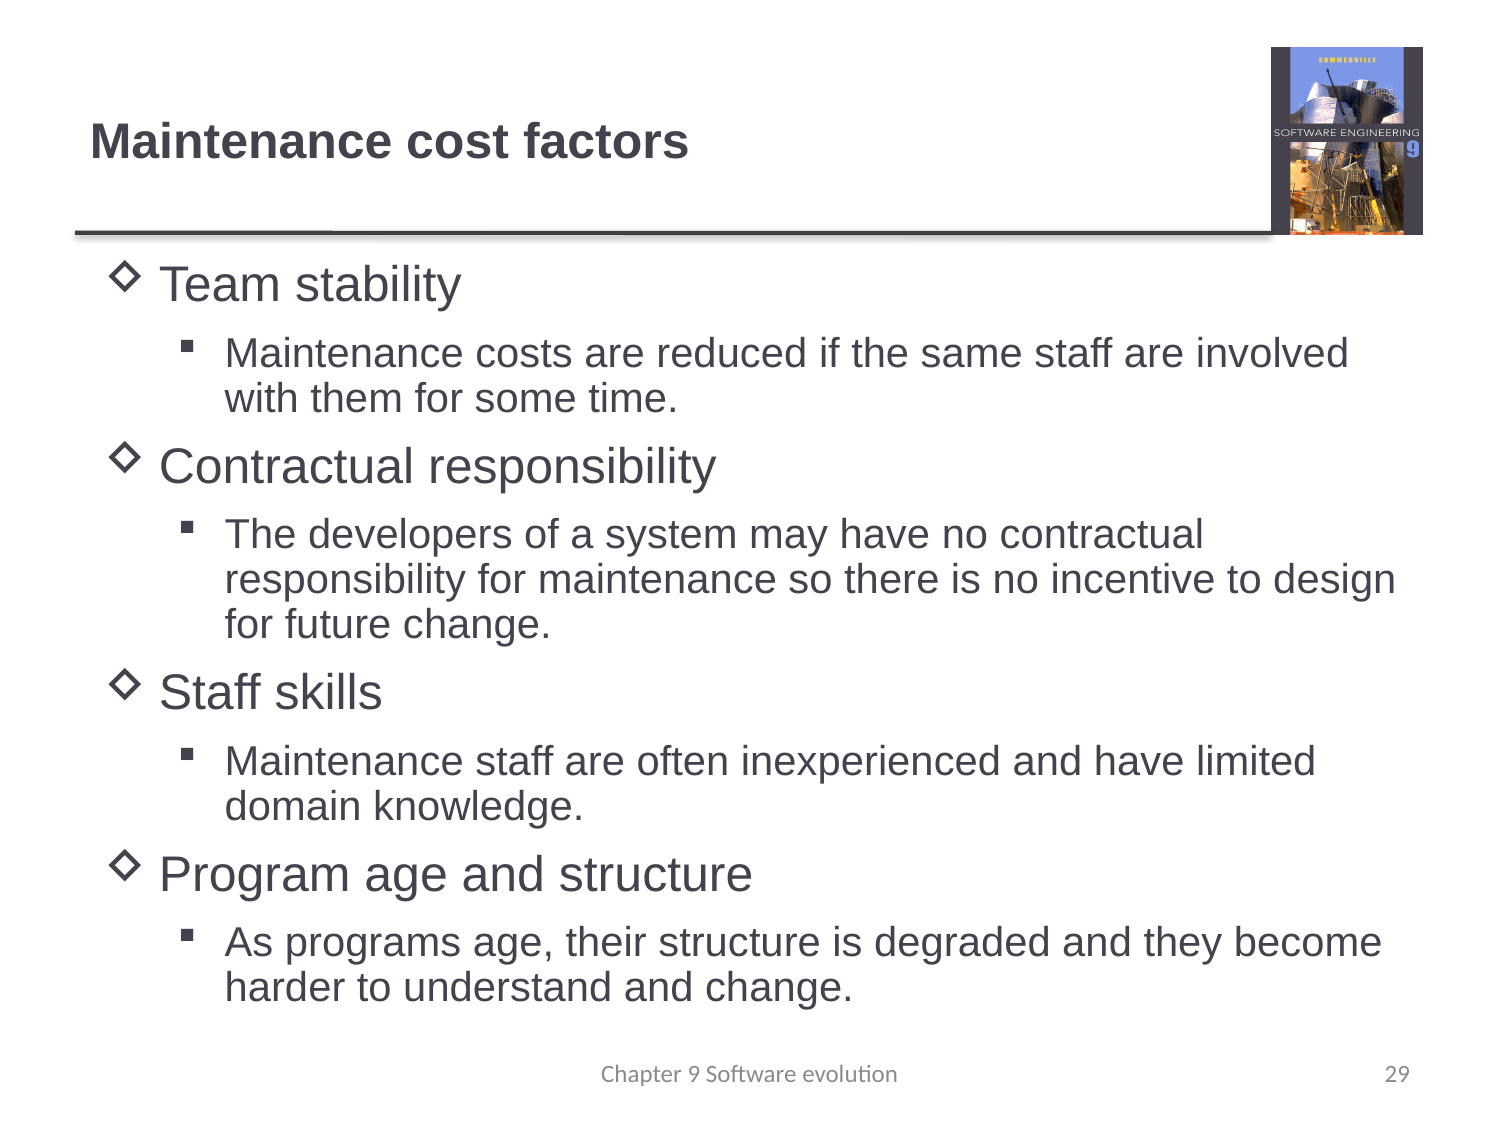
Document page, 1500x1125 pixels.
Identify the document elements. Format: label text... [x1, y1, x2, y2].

footer Chapter 9 Software evolution [512, 1042, 988, 1103]
slide_number 29 [1074, 1042, 1425, 1103]
picture [1272, 47, 1423, 235]
title Maintenance cost factors [74, 44, 1272, 233]
list Team stability Maintenance costs are reduced if the same staff are involved with them for some time. Contractual responsibility The developers of a system may have no contractual responsibility for maintenance so there is no incentive to design for future change. Staff skills Maintenance staff are often inexperienced and have limited domain knowledge. Program age and structure As programs age, their structure is degraded and they become harder to understand and change. [87, 251, 1419, 967]
